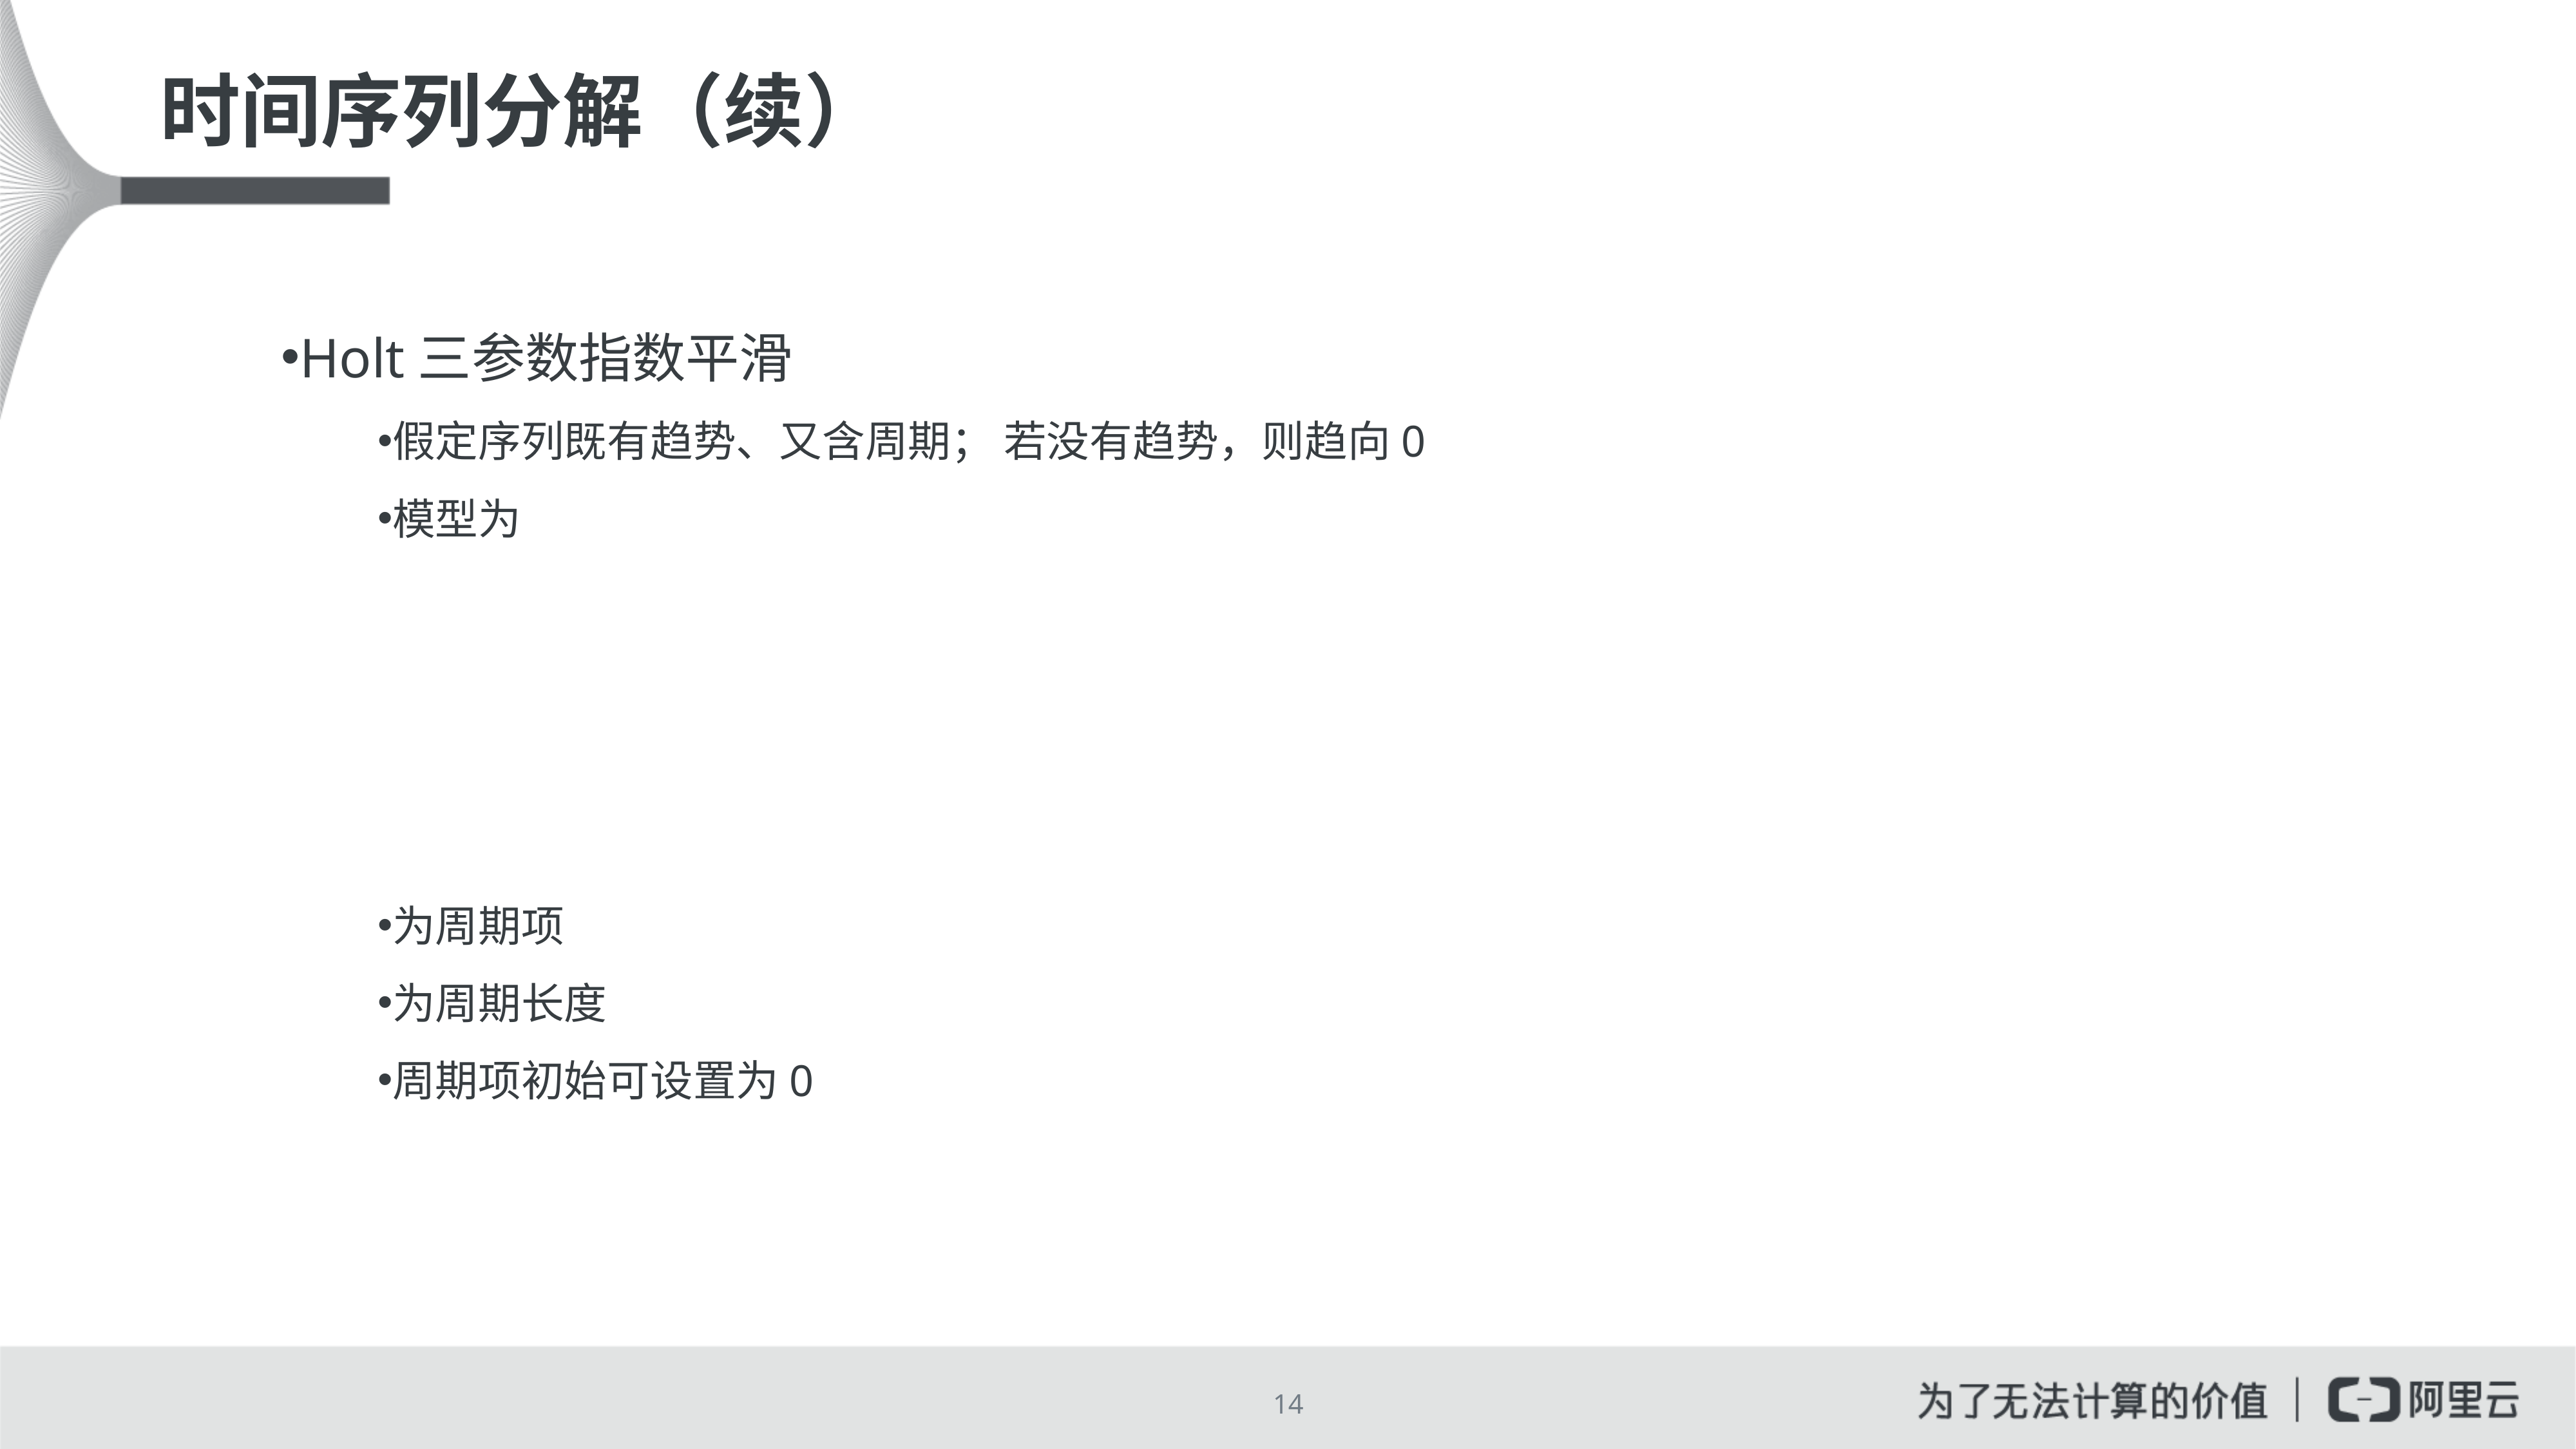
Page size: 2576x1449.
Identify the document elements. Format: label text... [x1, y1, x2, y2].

picture [0, 0, 2576, 1449]
title 时间序列分解（续） [112, 66, 2456, 163]
